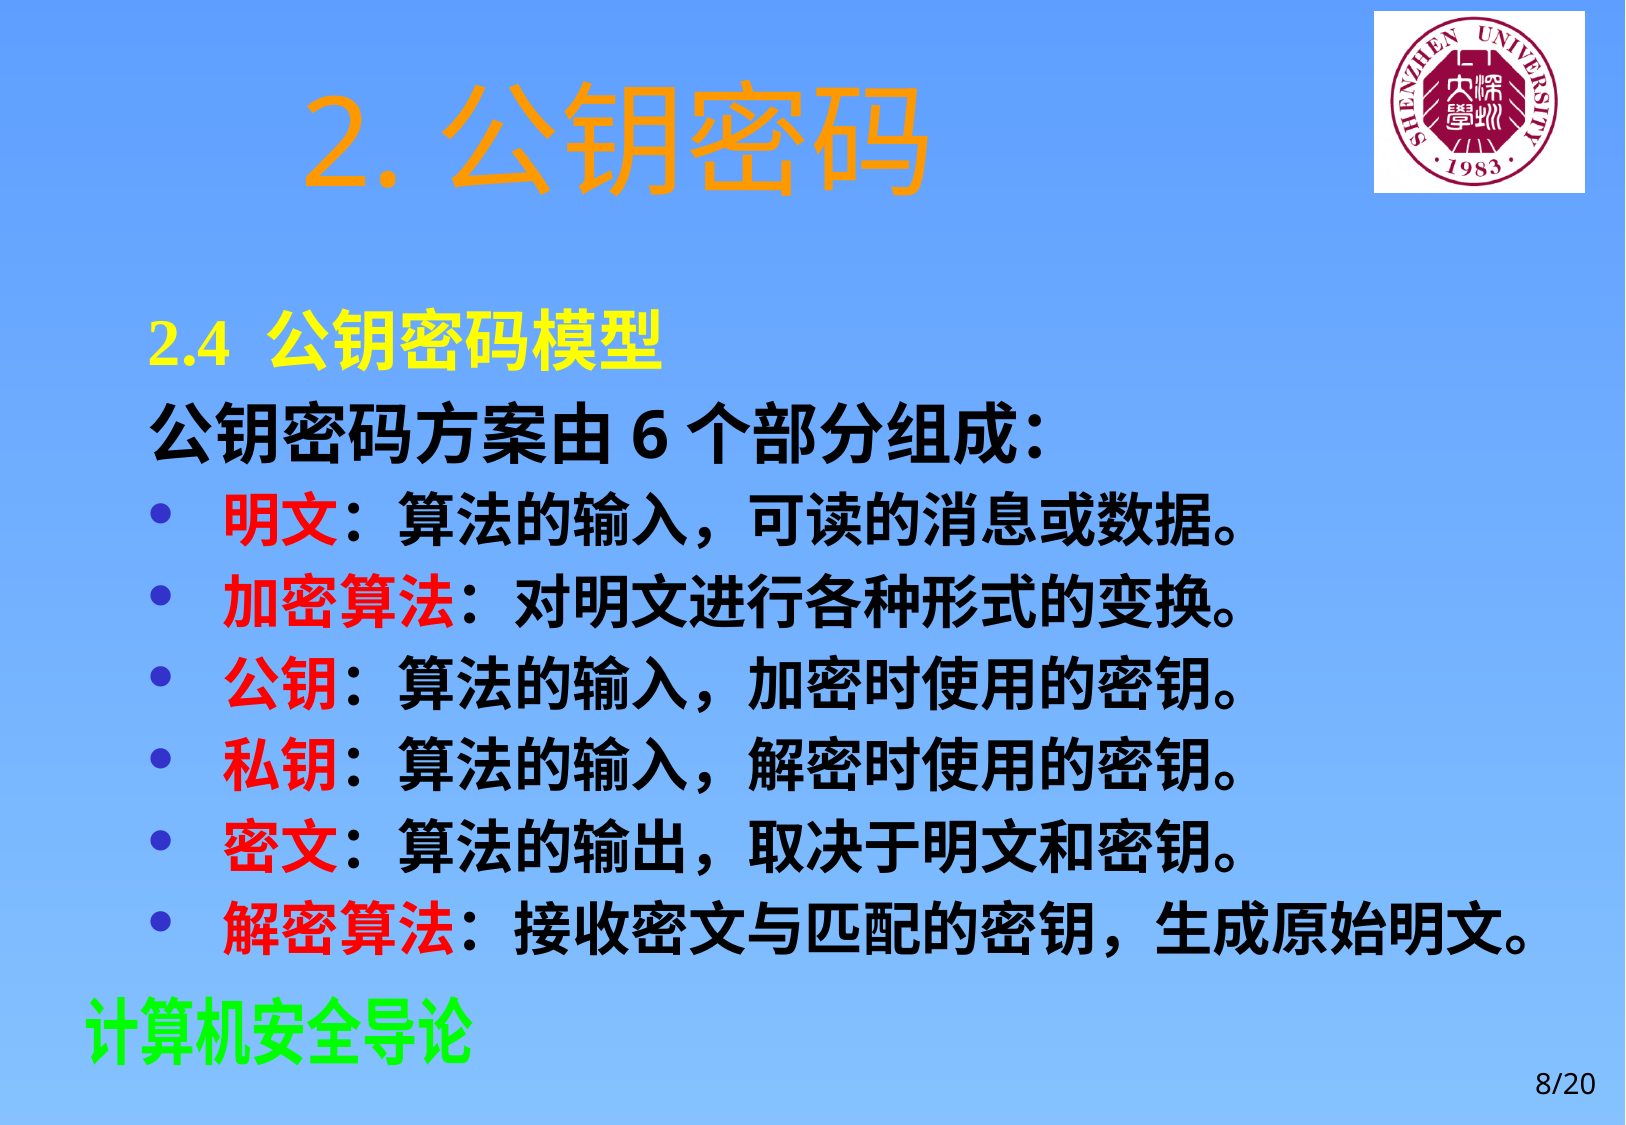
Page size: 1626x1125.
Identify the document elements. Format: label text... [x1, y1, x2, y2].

picture [1374, 11, 1585, 193]
title 2.公钥密码 [285, 93, 1304, 219]
slide_number 8/20 [1438, 1062, 1612, 1113]
text_box 2.4 公钥密码模型 公钥密码方案由6个部分组成： 明文：算法的输入，可读的消息或数据。 加密算法：对明文进行各种形式的变换。 公钥：算法的输入，加密时使用的密钥。 私钥：算法的输入，解密时使用的密钥。 密文：算法的输出，取决于明文和密钥。 解密算法：接收密文与匹配的密钥，生成原始明文。 [132, 290, 1612, 986]
